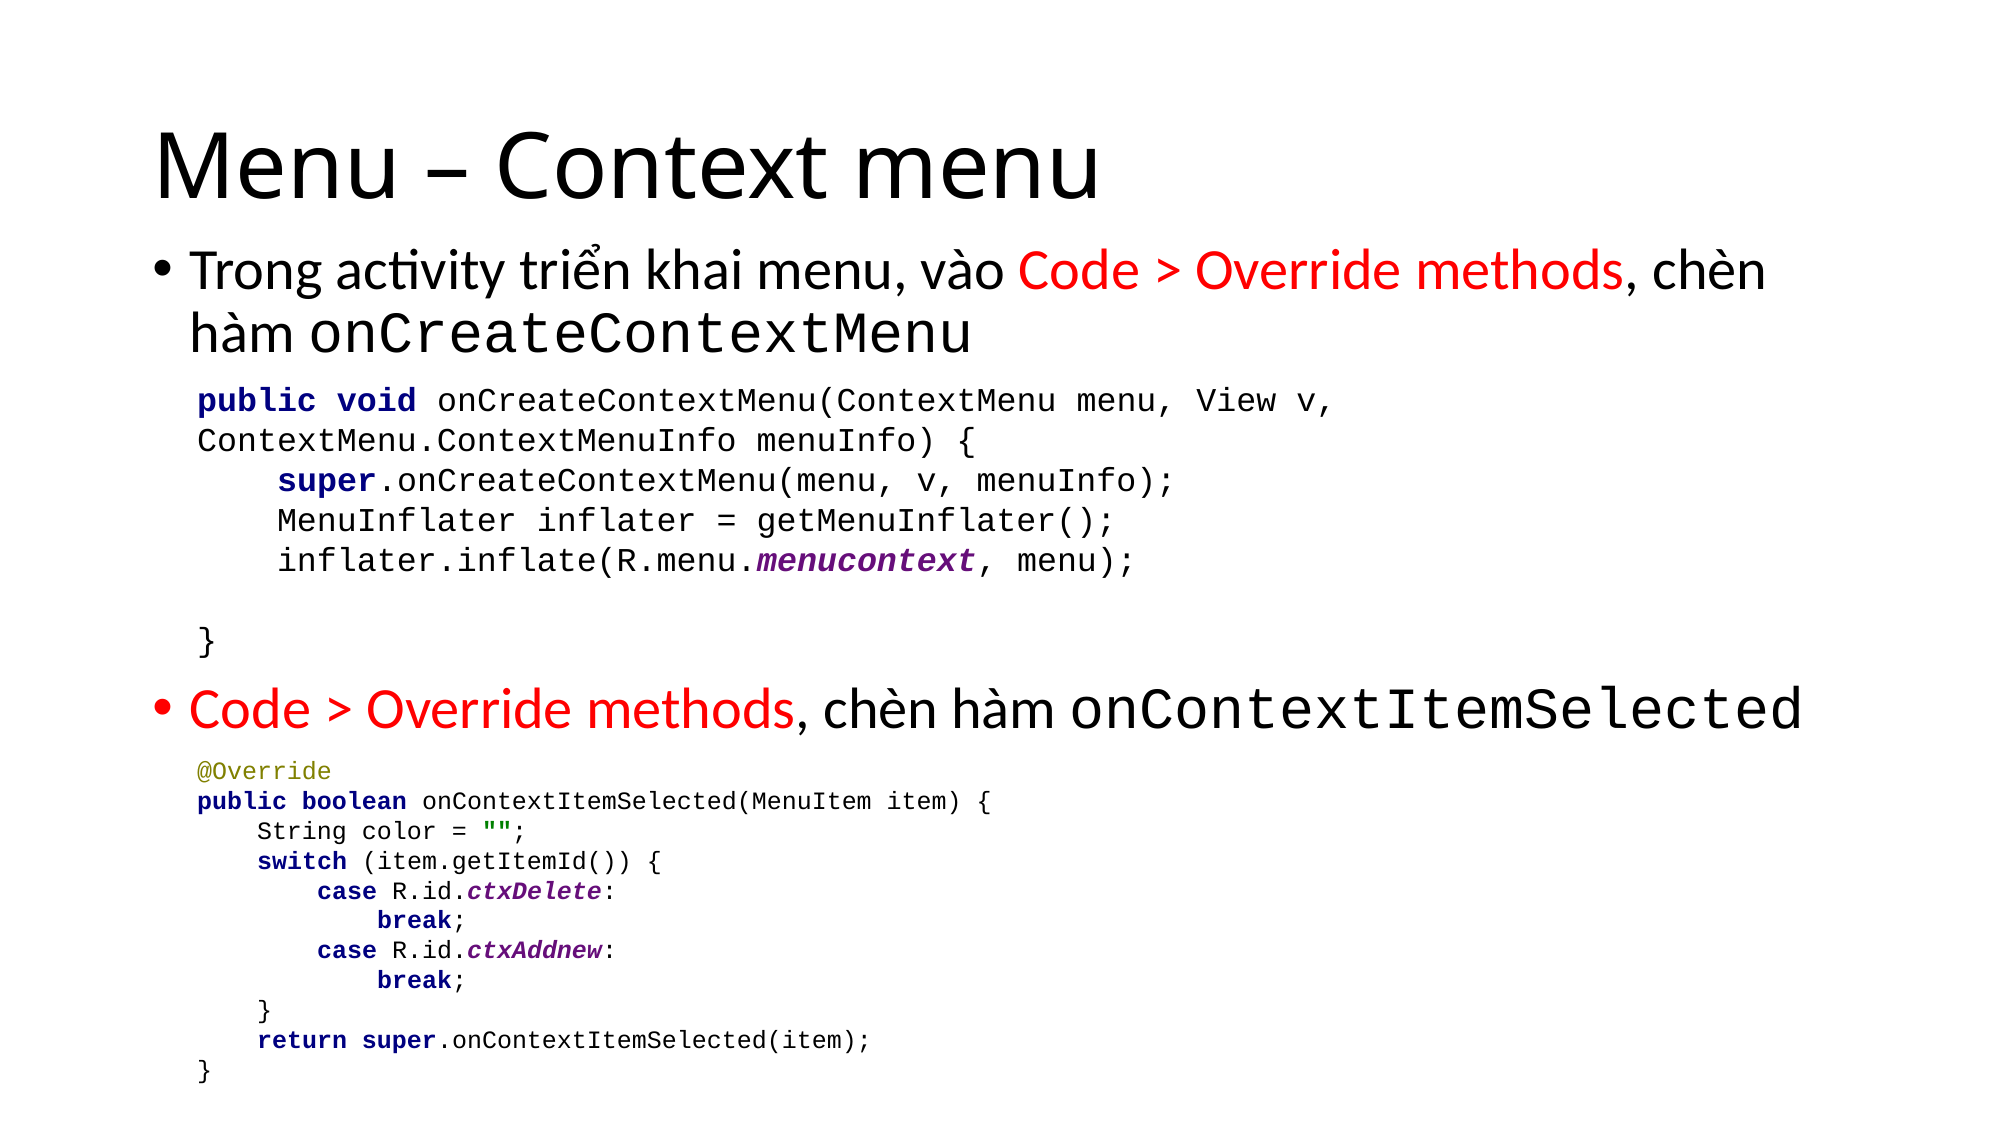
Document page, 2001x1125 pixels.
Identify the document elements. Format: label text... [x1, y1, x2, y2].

title Menu – Context menu [137, 59, 1863, 231]
list Trong activity triển khai menu, vào Code > Override methods, chèn hàm onCreateContextMenu Code > Override methods, chèn hàm onContextItemSelected [137, 231, 1863, 1014]
text_box public void onCreateContextMenu(ContextMenu menu, View v, ContextMenu.ContextMenuInfo menuInfo) { super.onCreateContextMenu(menu, v, menuInfo); MenuInflater inflater = getMenuInflater(); inflater.inflate(R.menu.menucontext, menu); } [182, 370, 1390, 666]
text_box @Override public boolean onContextItemSelected(MenuItem item) { String color = ""; switch (item.getItemId()) { case R.id.ctxDelete: break; case R.id.ctxAddnew: break; } return super.onContextItemSelected(item); } [182, 746, 1656, 1092]
